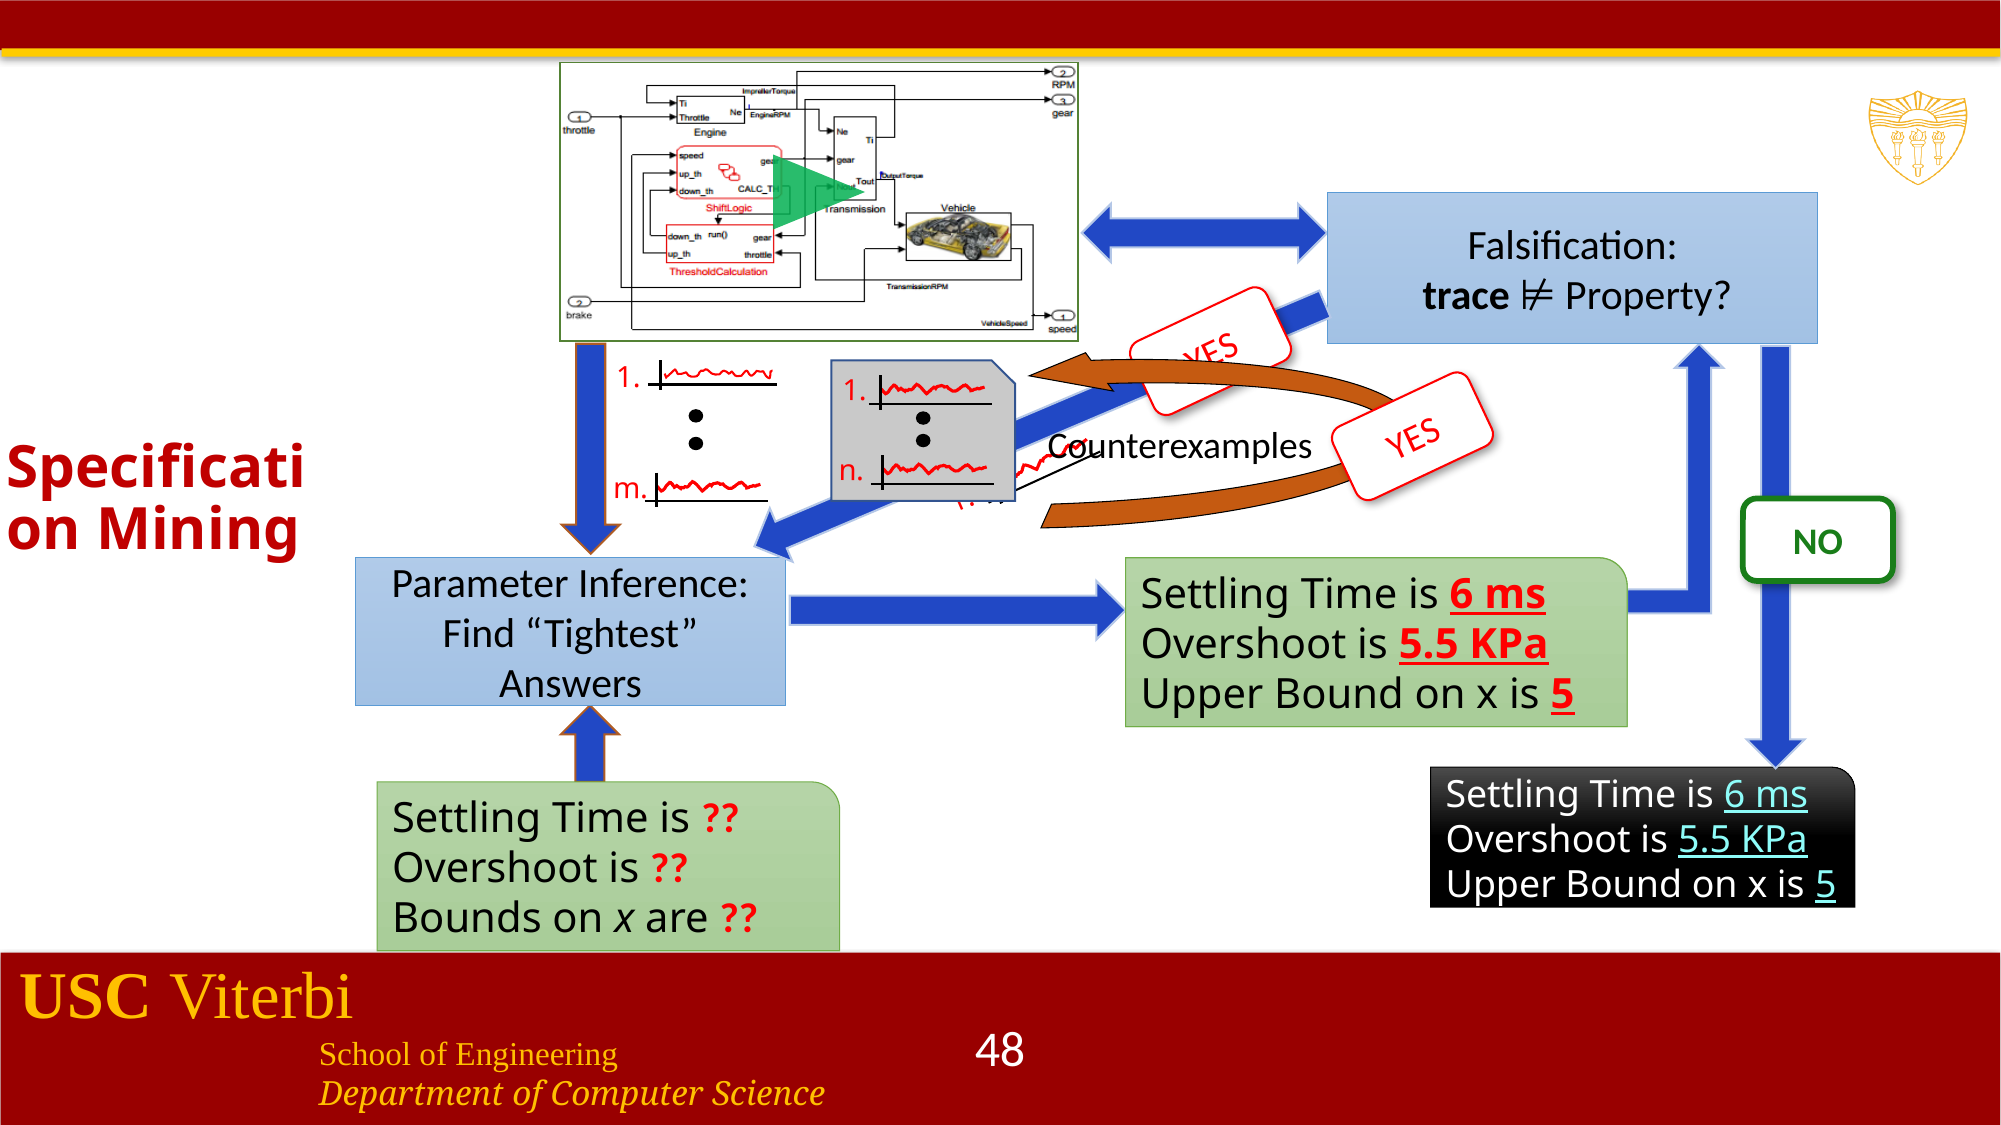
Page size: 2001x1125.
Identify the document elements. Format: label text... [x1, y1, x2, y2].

text_box [558, 706, 622, 781]
text_box Settling Time is 6 ms Overshoot is 5.5 KPa Upper Bound on x is 5 [1430, 766, 1856, 908]
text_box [560, 63, 1078, 341]
text_box Settling Time is 6 ms Overshoot is 5.5 KPa Upper Bound on x is 5 [1125, 557, 1628, 728]
text_box [1744, 591, 1808, 770]
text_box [729, 310, 1350, 524]
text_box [600, 350, 778, 513]
text_box [1040, 524, 1130, 529]
text_box [1350, 382, 1392, 410]
text_box NO [1741, 497, 1894, 582]
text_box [825, 360, 1016, 501]
text_box [1760, 344, 1792, 496]
title Specification Mining [6, 70, 314, 929]
text_box [1628, 344, 1726, 615]
text_box Parameter Inference: Find “Tightest” Answers [355, 557, 786, 706]
text_box YES [1350, 371, 1495, 502]
picture [1836, 76, 2000, 199]
text_box Settling Time is ?? Overshoot is ?? Bounds on x are ?? [376, 781, 841, 952]
text_box [1080, 201, 1327, 265]
text_box [788, 578, 1125, 643]
slide_number 48 [774, 1016, 1225, 1077]
text_box [559, 342, 623, 556]
